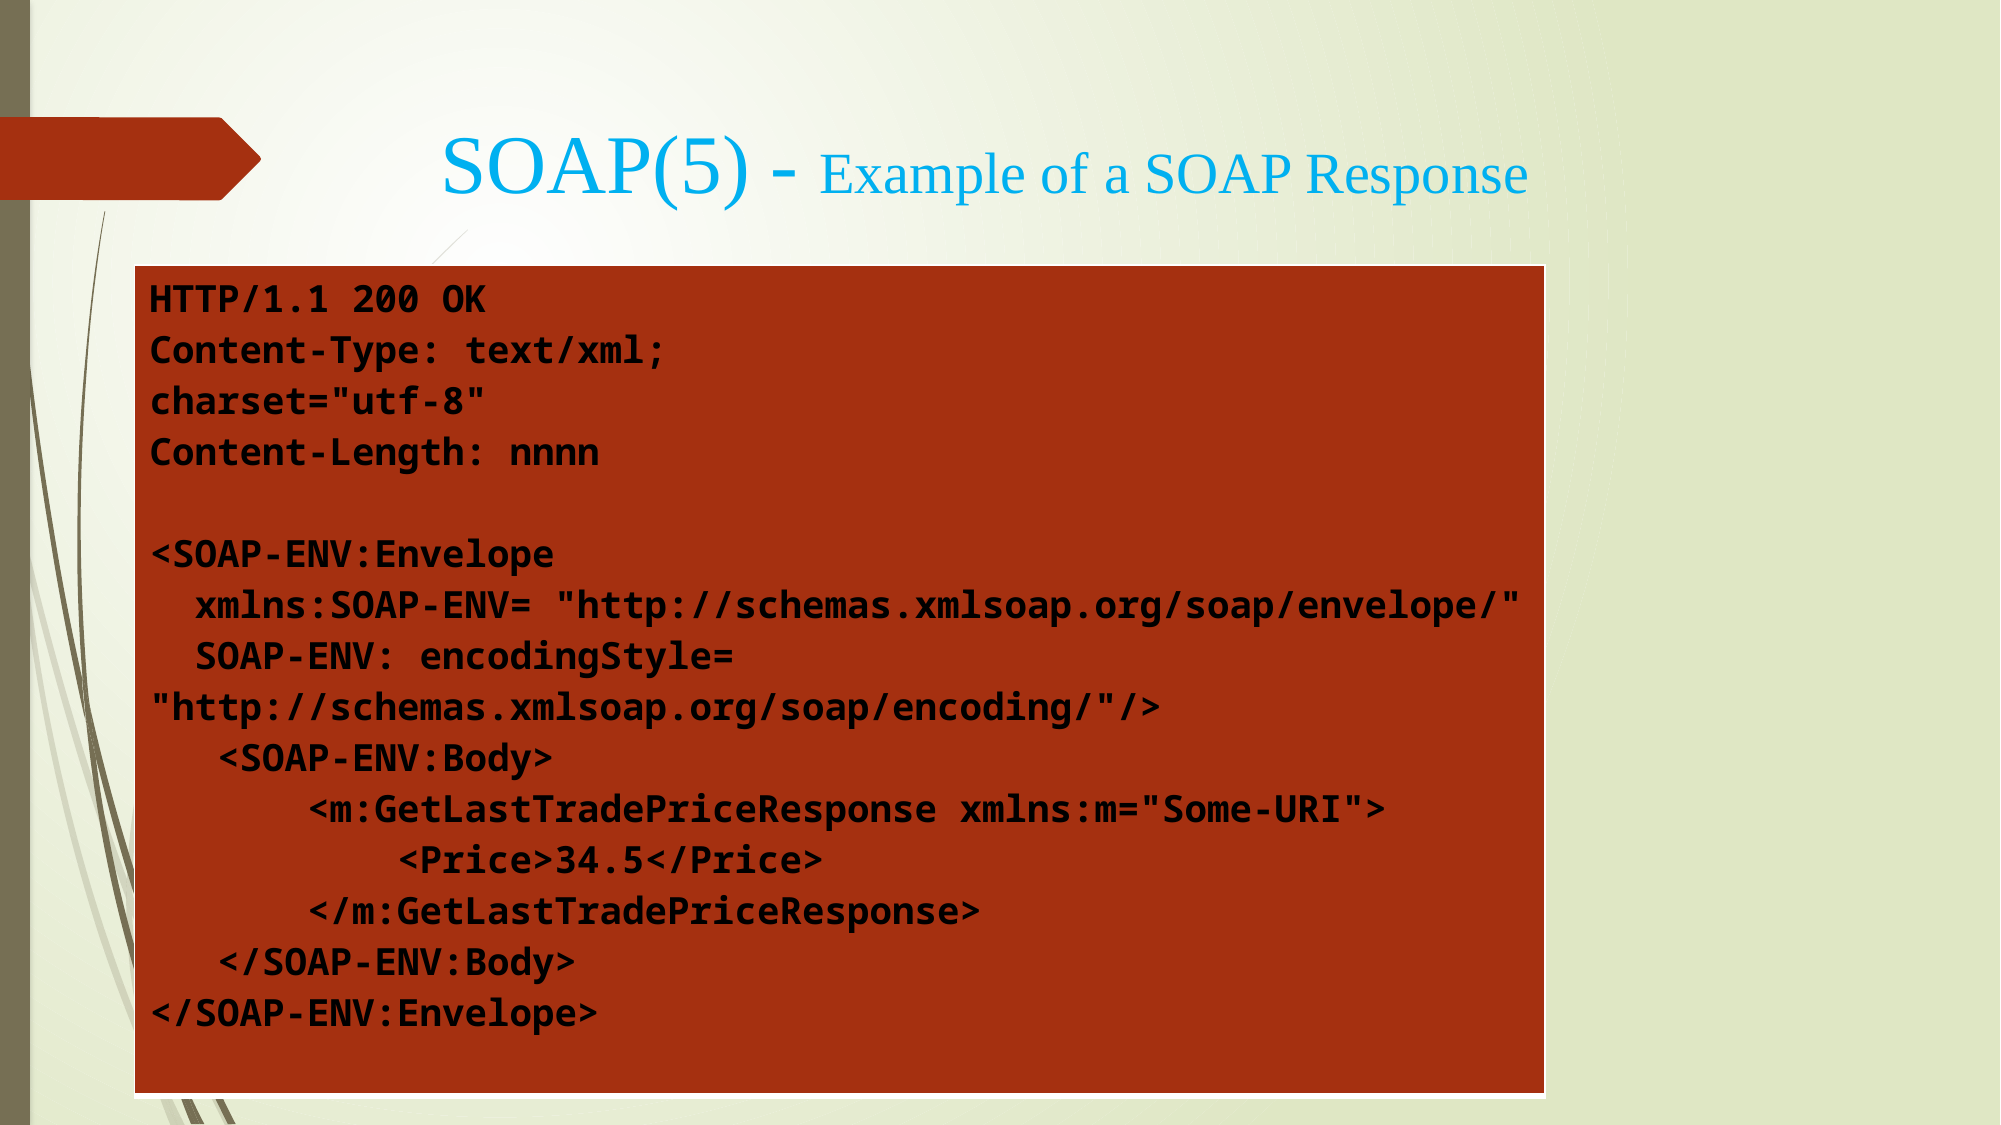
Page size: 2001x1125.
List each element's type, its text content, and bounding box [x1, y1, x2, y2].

title SOAP(5) - Example of a SOAP Response [425, 102, 1888, 313]
table_header HTTP/1.1 200 OK Content-Type: text/xml; charset="utf-8" Content-Length: nnnn <SOAP-ENV:Envelope xmlns:SOAP-ENV= "http://schemas.xmlsoap.org/soap/envelope/" SOAP-ENV: encodingStyle= "http://schemas.xmlsoap.org/soap/encoding/"/> <SOAP-ENV:Body> <m:GetLastTradePriceResponse xmlns:m="Some-URI"> <Price>34.5</Price> </m:GetLastTradePriceResponse> </SOAP-ENV:Body> </SOAP-ENV:Envelope> [135, 266, 1544, 1093]
